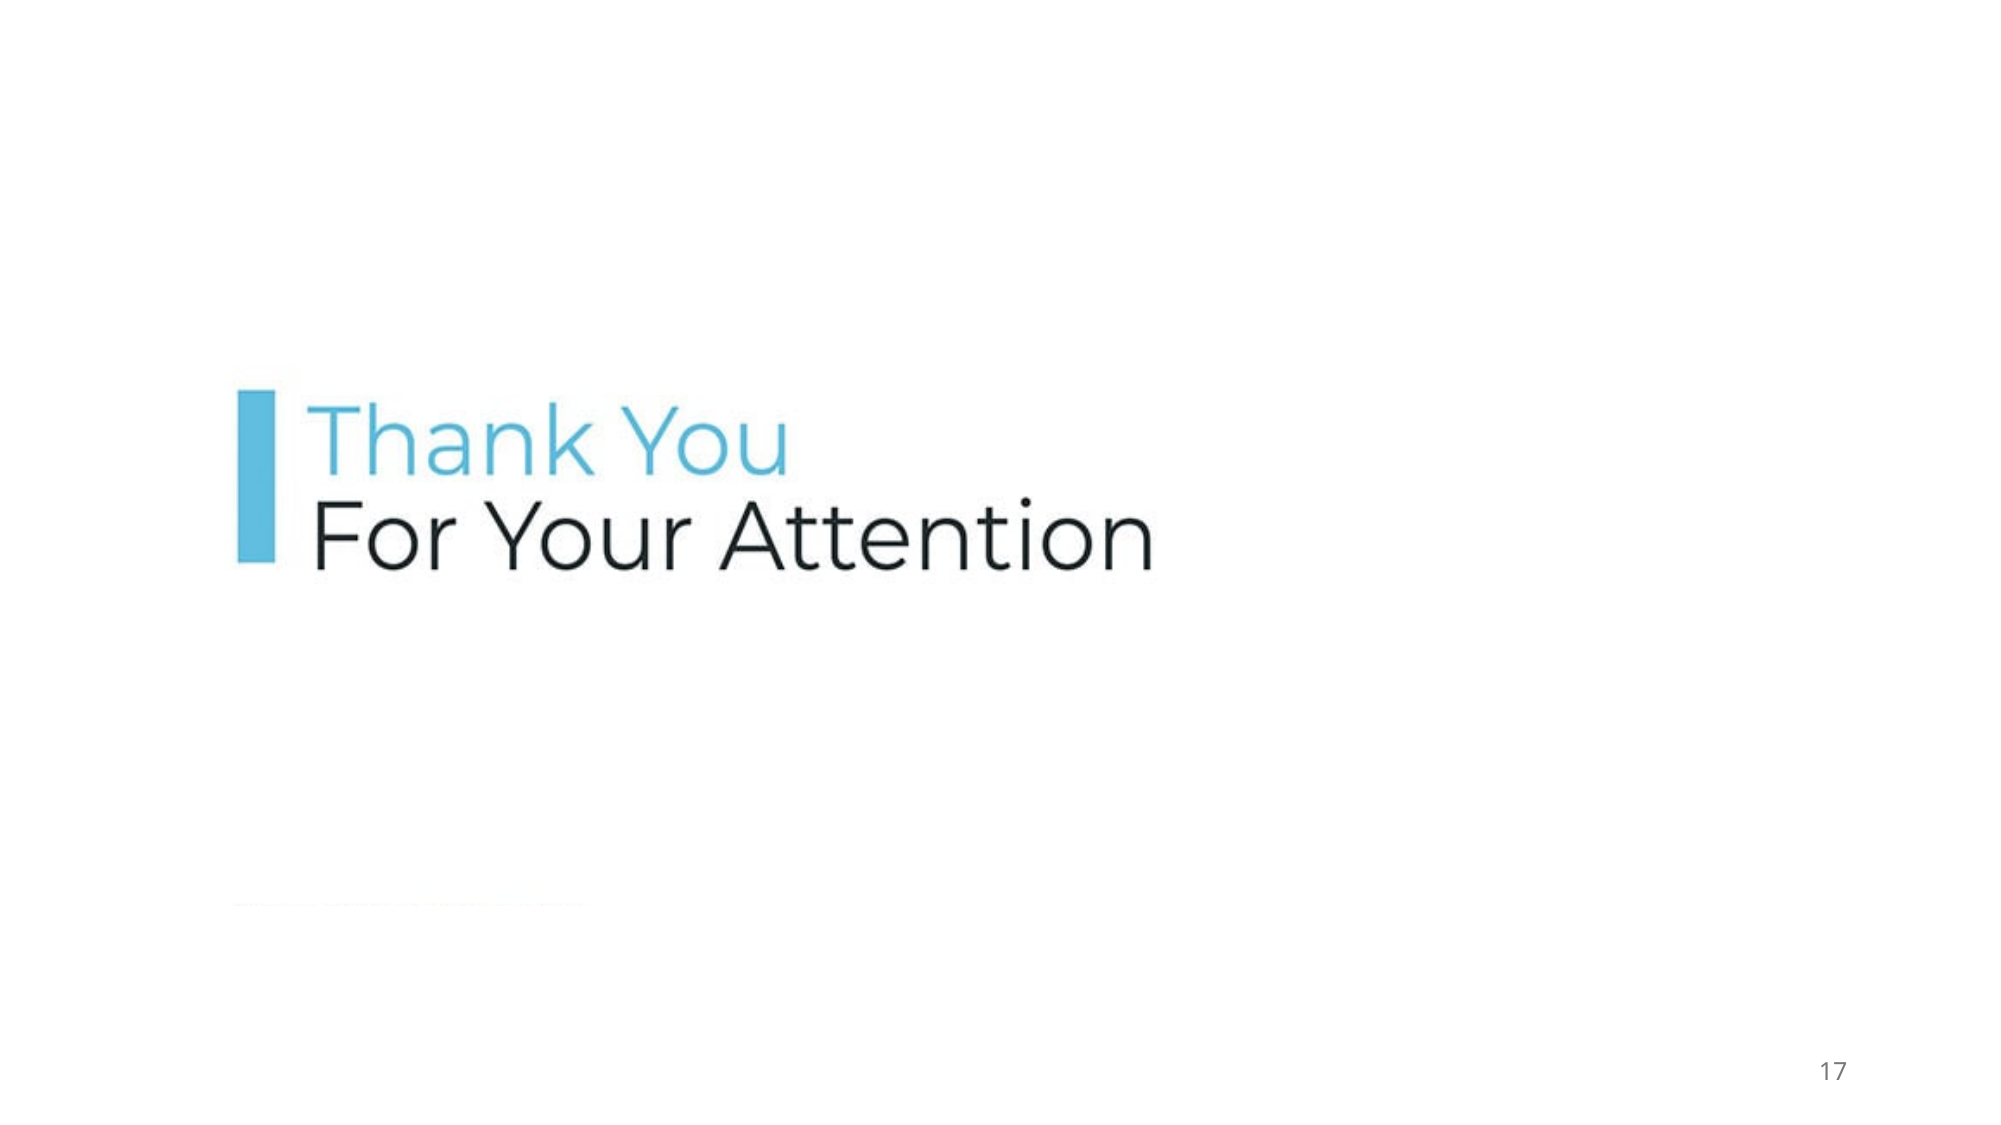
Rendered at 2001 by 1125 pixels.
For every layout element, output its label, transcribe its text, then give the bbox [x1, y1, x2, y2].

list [223, 102, 1640, 906]
slide_number 17 [1412, 1042, 1863, 1103]
